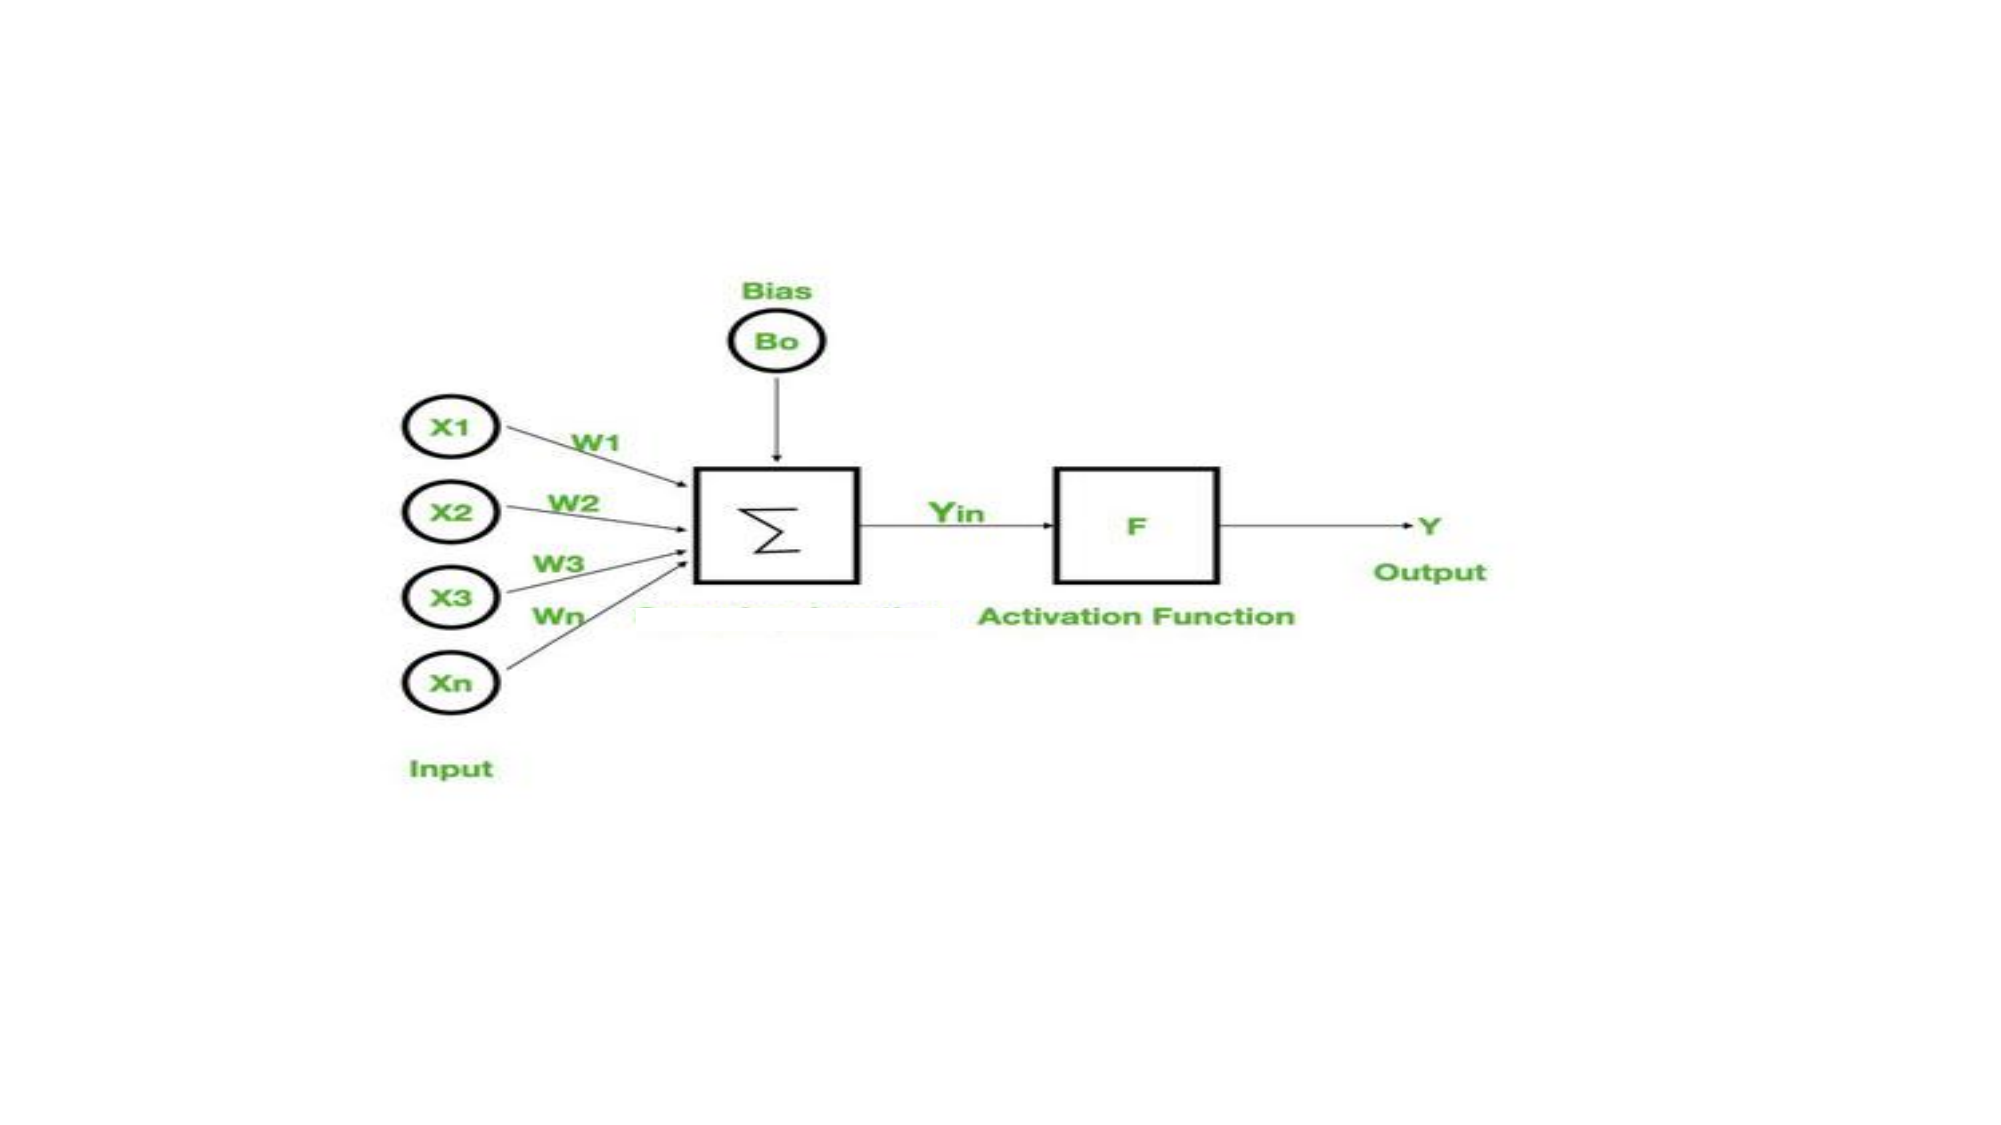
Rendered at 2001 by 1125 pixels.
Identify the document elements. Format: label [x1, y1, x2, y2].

text_box [61, 93, 1825, 966]
